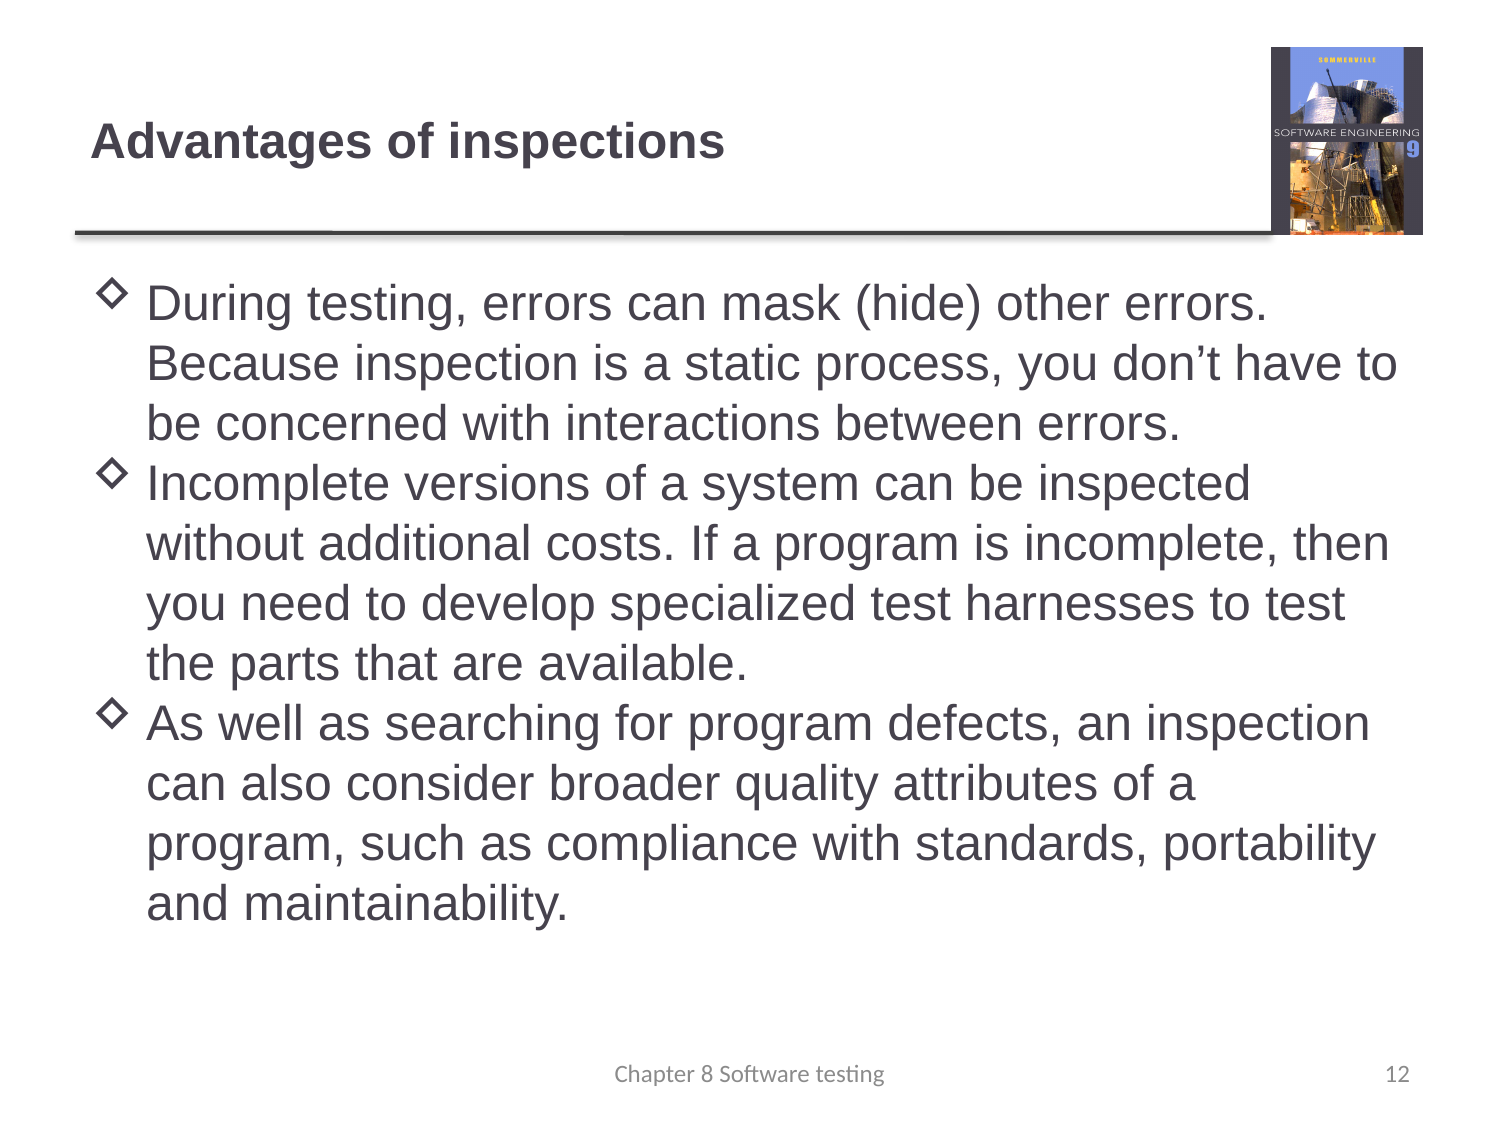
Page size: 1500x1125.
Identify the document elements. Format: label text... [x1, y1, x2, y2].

picture [1272, 47, 1423, 235]
text_box Advantages of inspections [74, 45, 1272, 233]
text_box Chapter 8 Software testing [512, 1042, 988, 1103]
text_box During testing, errors can mask (hide) other errors. Because inspection is a static process, you don’t have to be concerned with interactions between errors. Incomplete versions of a system can be inspected without additional costs. If a program is incomplete, then you need to develop specialized test harnesses to test the parts that are available. As well as searching for program defects, an inspection can also consider broader quality attributes of a program, such as compliance with standards, portability and maintainability. [75, 262, 1425, 1005]
text_box <number> [1074, 1042, 1425, 1103]
